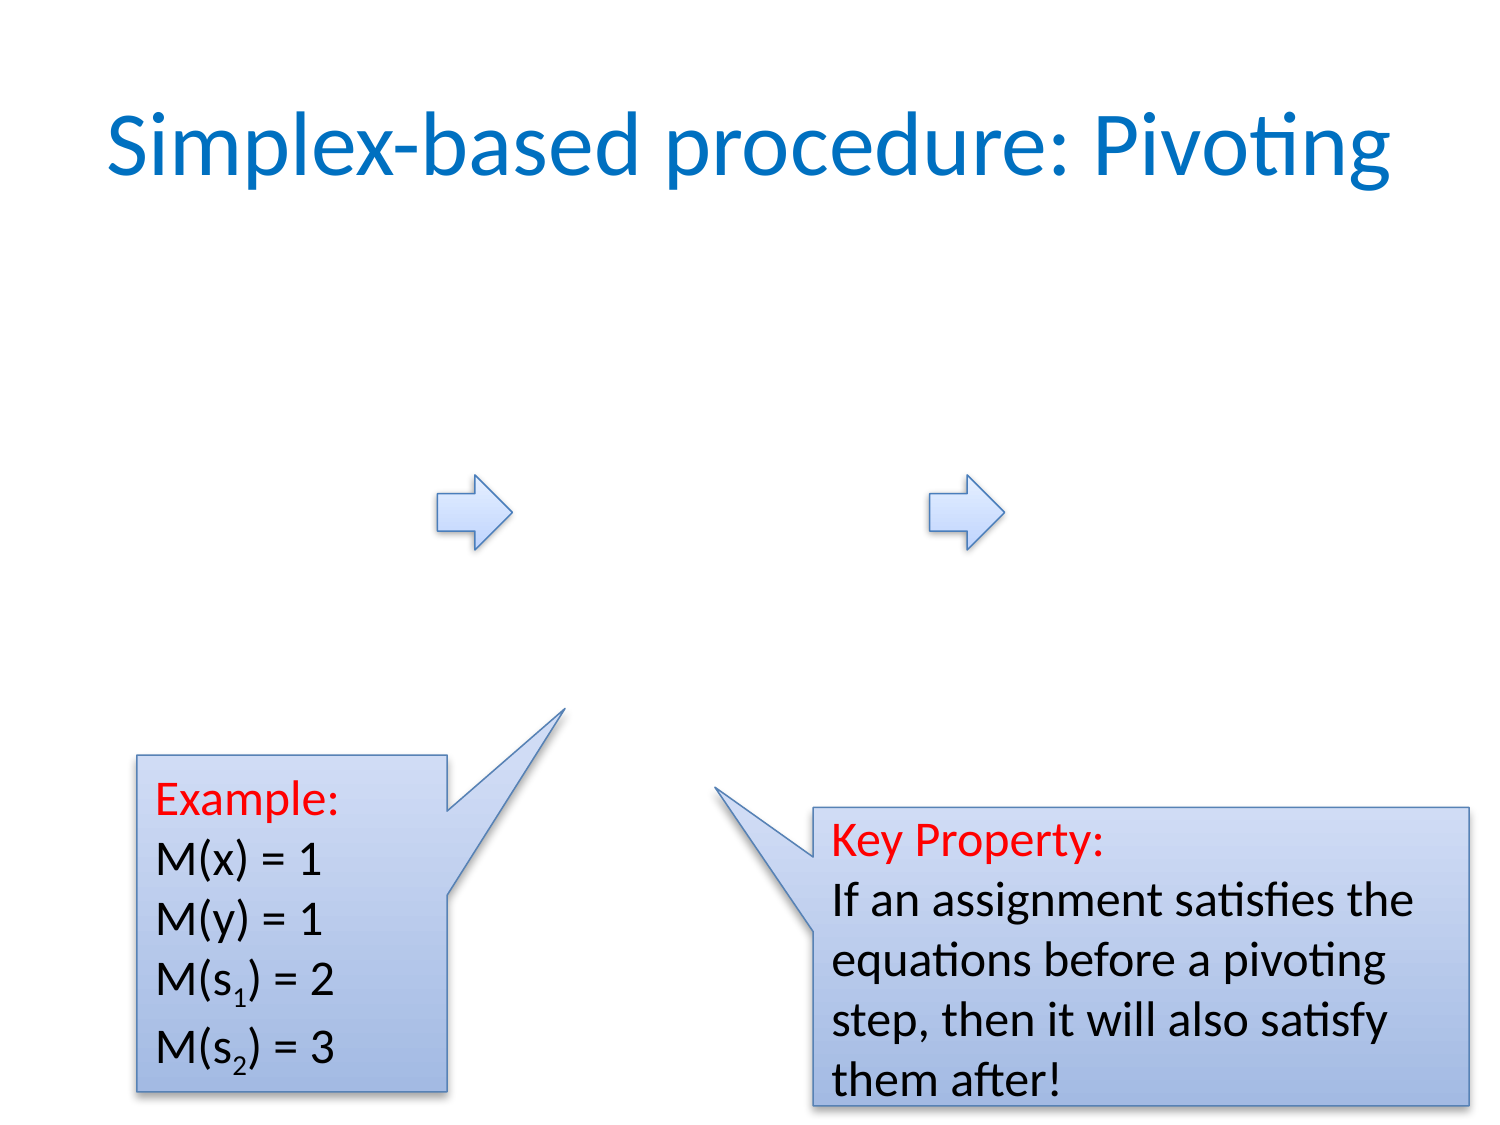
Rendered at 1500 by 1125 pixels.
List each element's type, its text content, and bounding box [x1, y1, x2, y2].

text_box Example: M(x) = 1 M(y) = 1 M(s1) = 2 M(s2) = 3 [136, 708, 566, 1092]
text_box [928, 474, 1006, 551]
text_box Key Property: If an assignment satisfies the equations before a pivoting step, then it will also satisfy them after! [714, 787, 1470, 1106]
title Simplex-based procedure: Pivoting [74, 44, 1426, 233]
text_box [436, 474, 513, 551]
